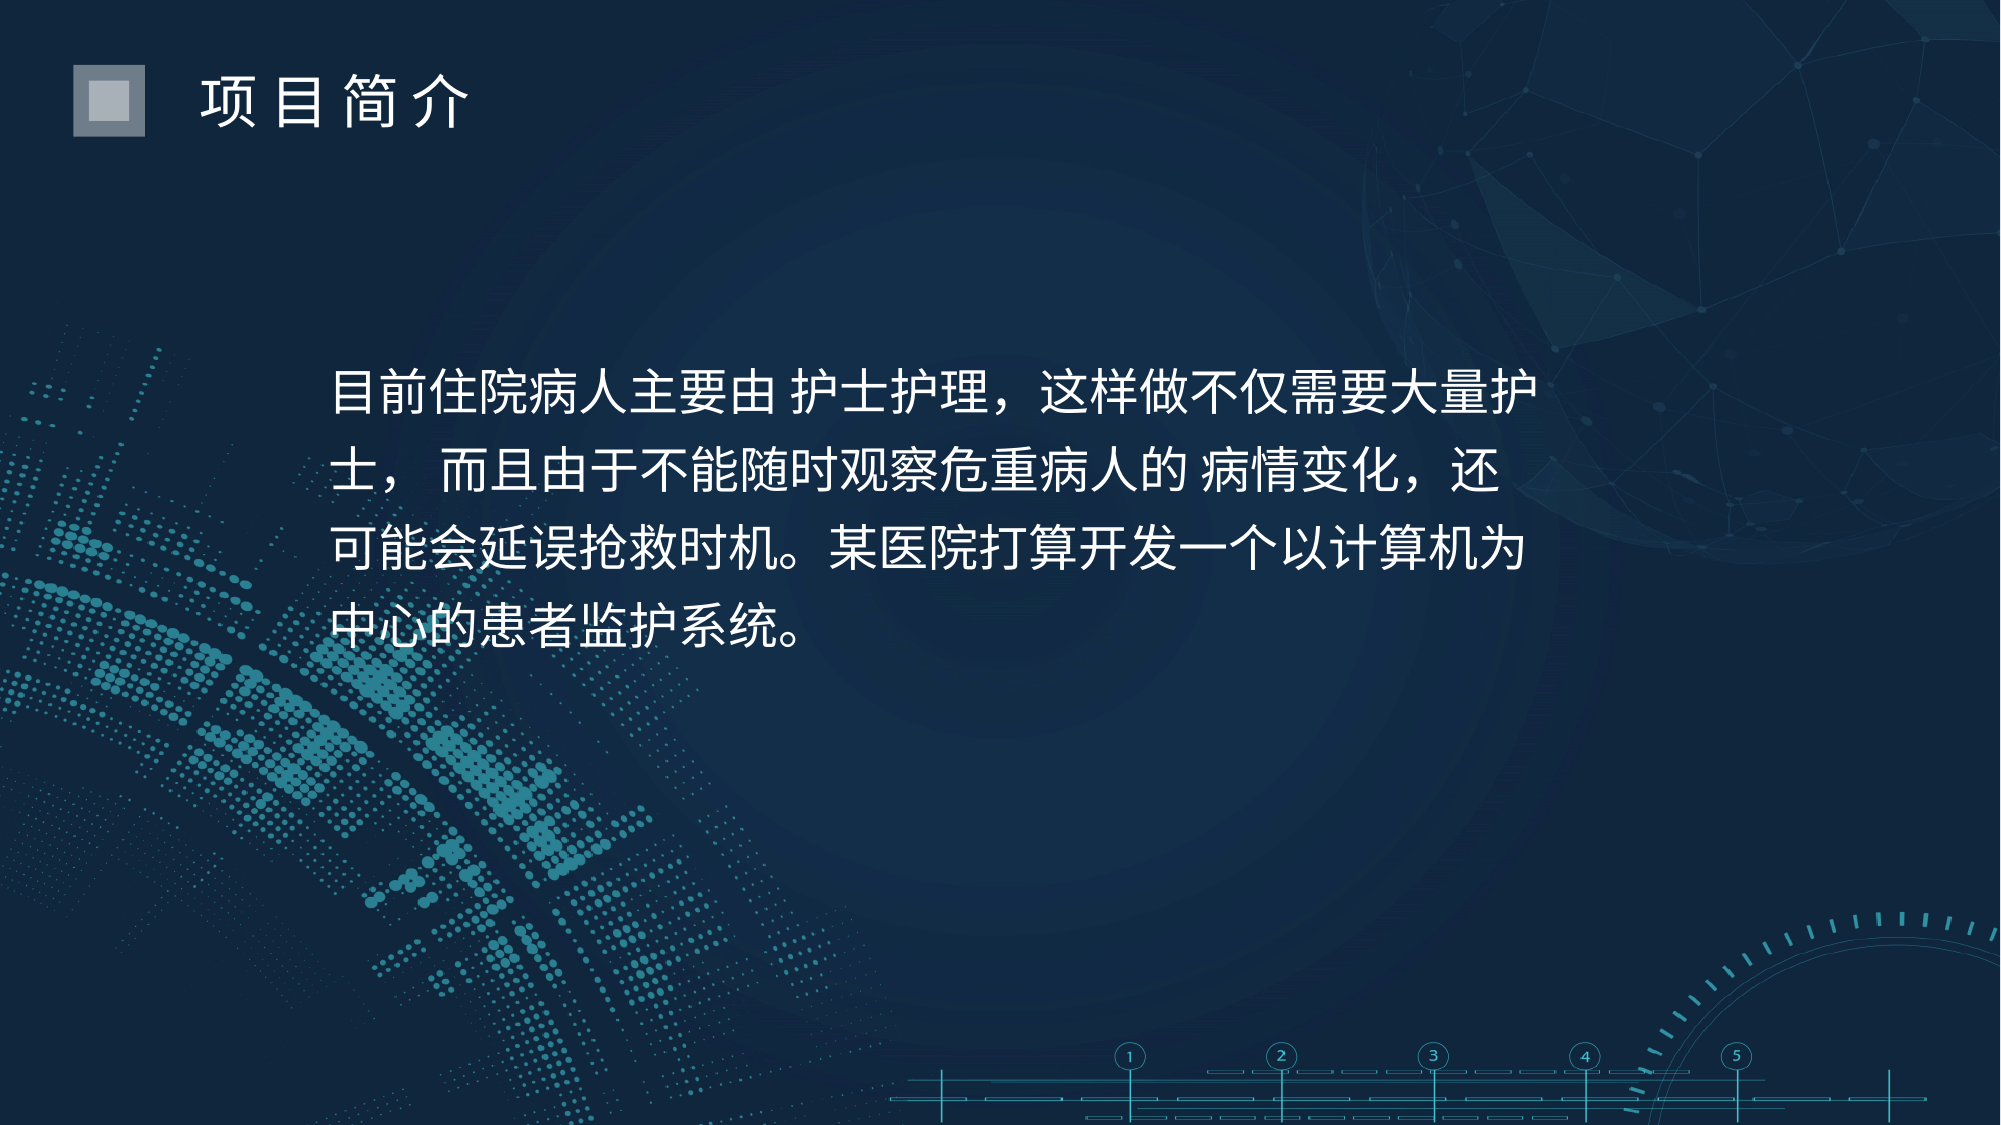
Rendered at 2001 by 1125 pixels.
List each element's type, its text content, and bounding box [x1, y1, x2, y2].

picture [0, 0, 2001, 1125]
text_box 项目简介 [185, 57, 645, 143]
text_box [73, 64, 145, 137]
text_box 目前住院病人主要由 护士护理，这样做不仅需要大量护士， 而且由于不能随时观察危重病人的 病情变化，还可能会延误抢救时机。某医院打算开发一个以计算机为中心的患者监护系统。 [328, 342, 1544, 934]
